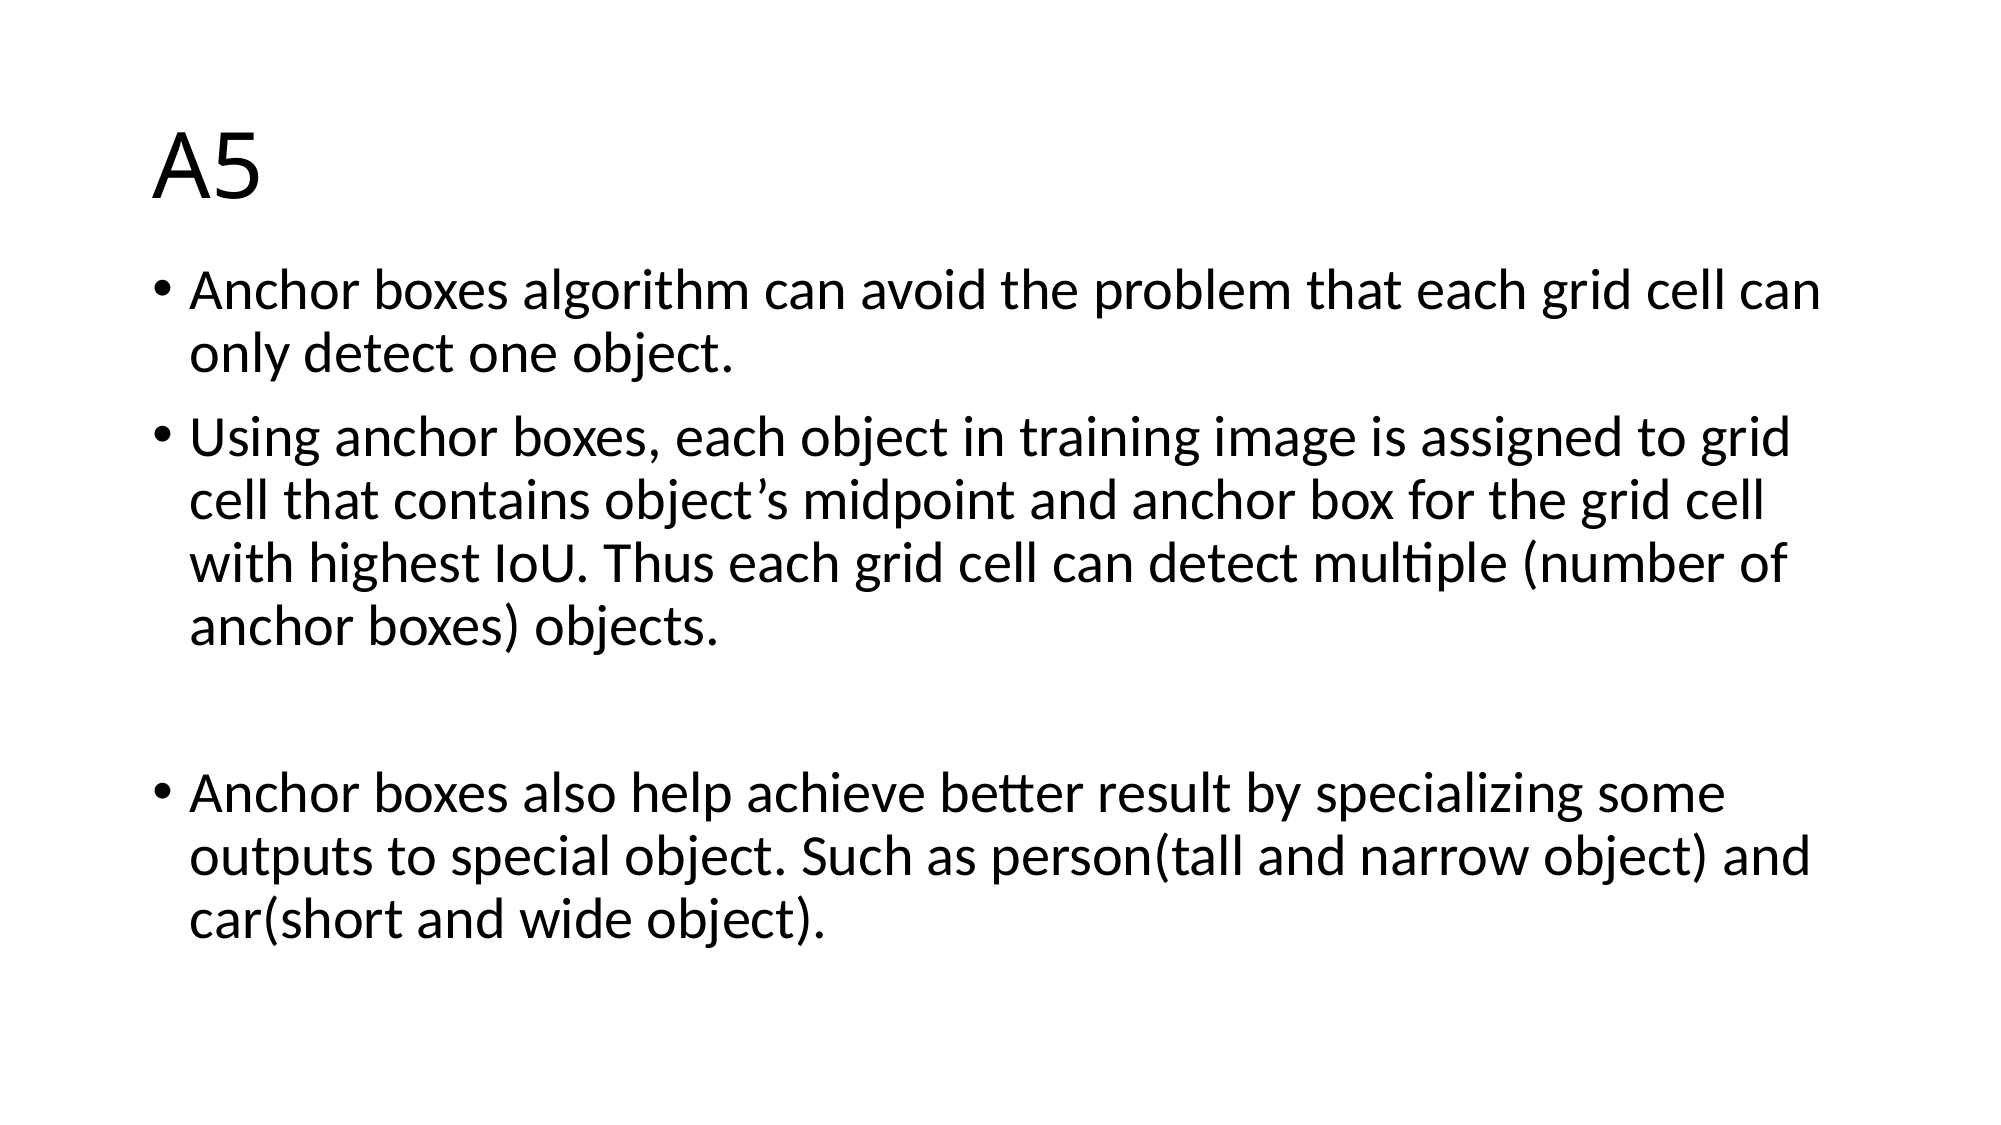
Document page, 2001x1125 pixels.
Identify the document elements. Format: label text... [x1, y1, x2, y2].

title A5 [137, 59, 1863, 251]
list Anchor boxes algorithm can avoid the problem that each grid cell can only detect one object. Using anchor boxes, each object in training image is assigned to grid cell that contains object’s midpoint and anchor box for the grid cell with highest IoU. Thus each grid cell can detect multiple (number of anchor boxes) objects. Anchor boxes also help achieve better result by specializing some outputs to special object. Such as person(tall and narrow object) and car(short and wide object). [137, 251, 1863, 966]
